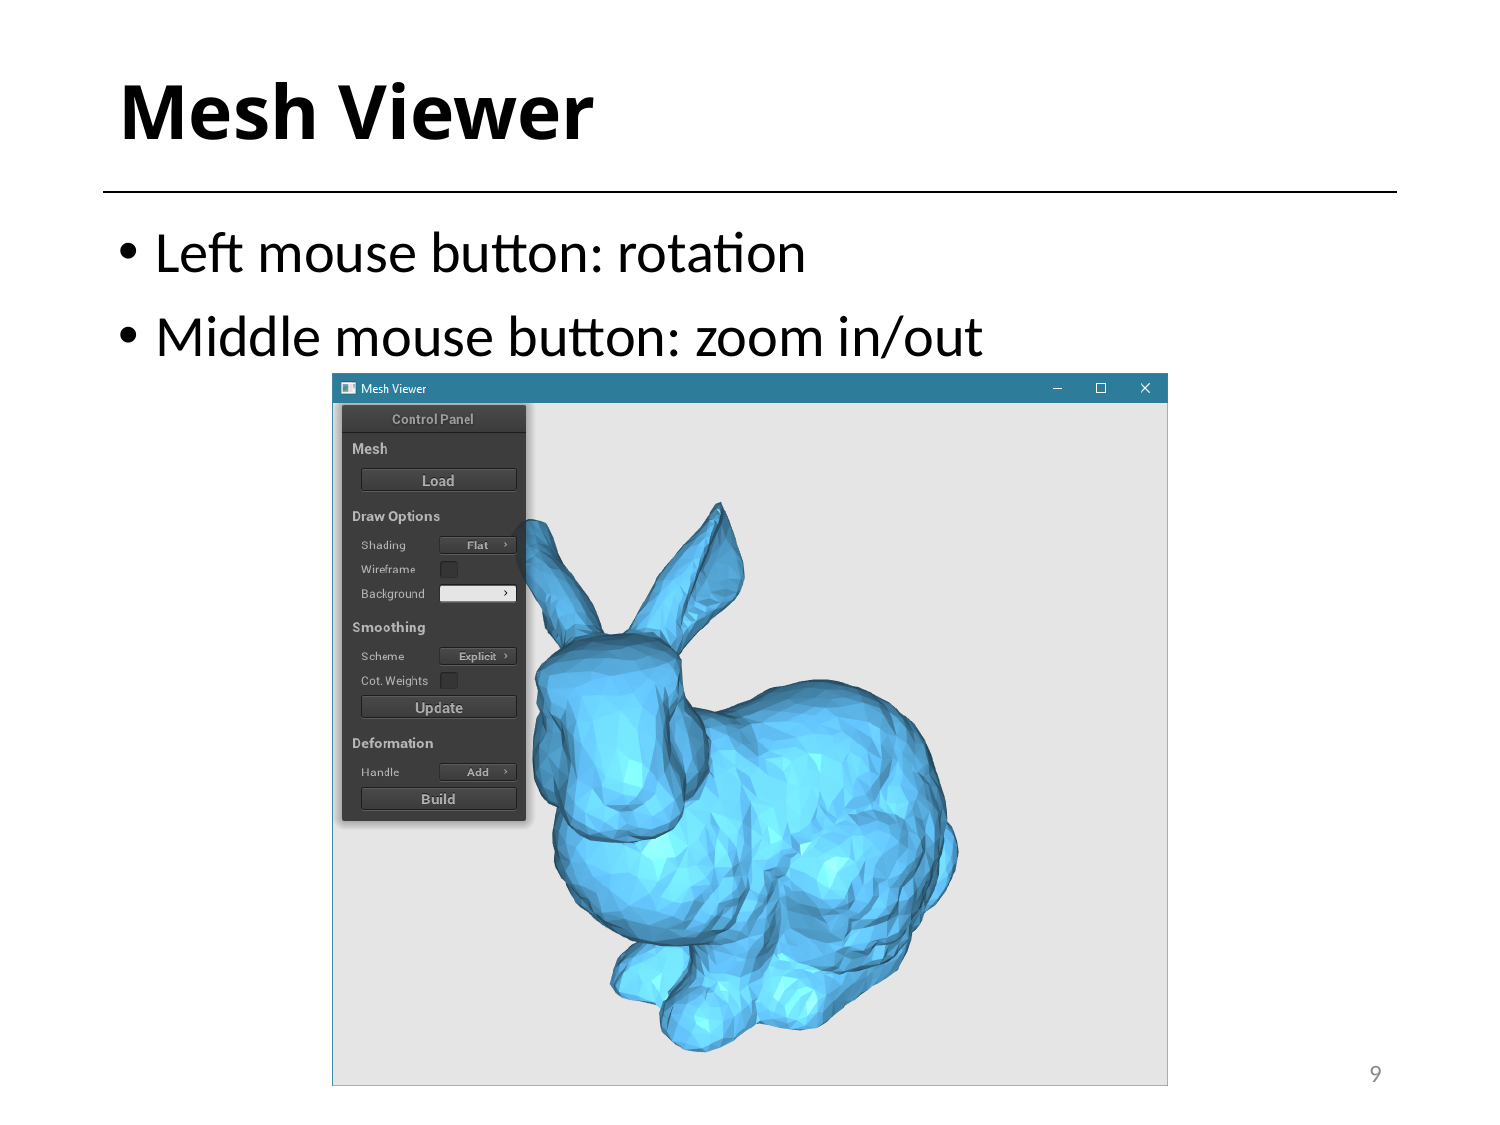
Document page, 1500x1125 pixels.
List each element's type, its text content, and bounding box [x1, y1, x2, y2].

picture [332, 373, 1168, 1086]
slide_number 9 [1059, 1042, 1397, 1103]
list Left mouse button: rotation Middle mouse button: zoom in/out [103, 215, 1397, 1014]
title Mesh Viewer [103, 59, 1397, 170]
